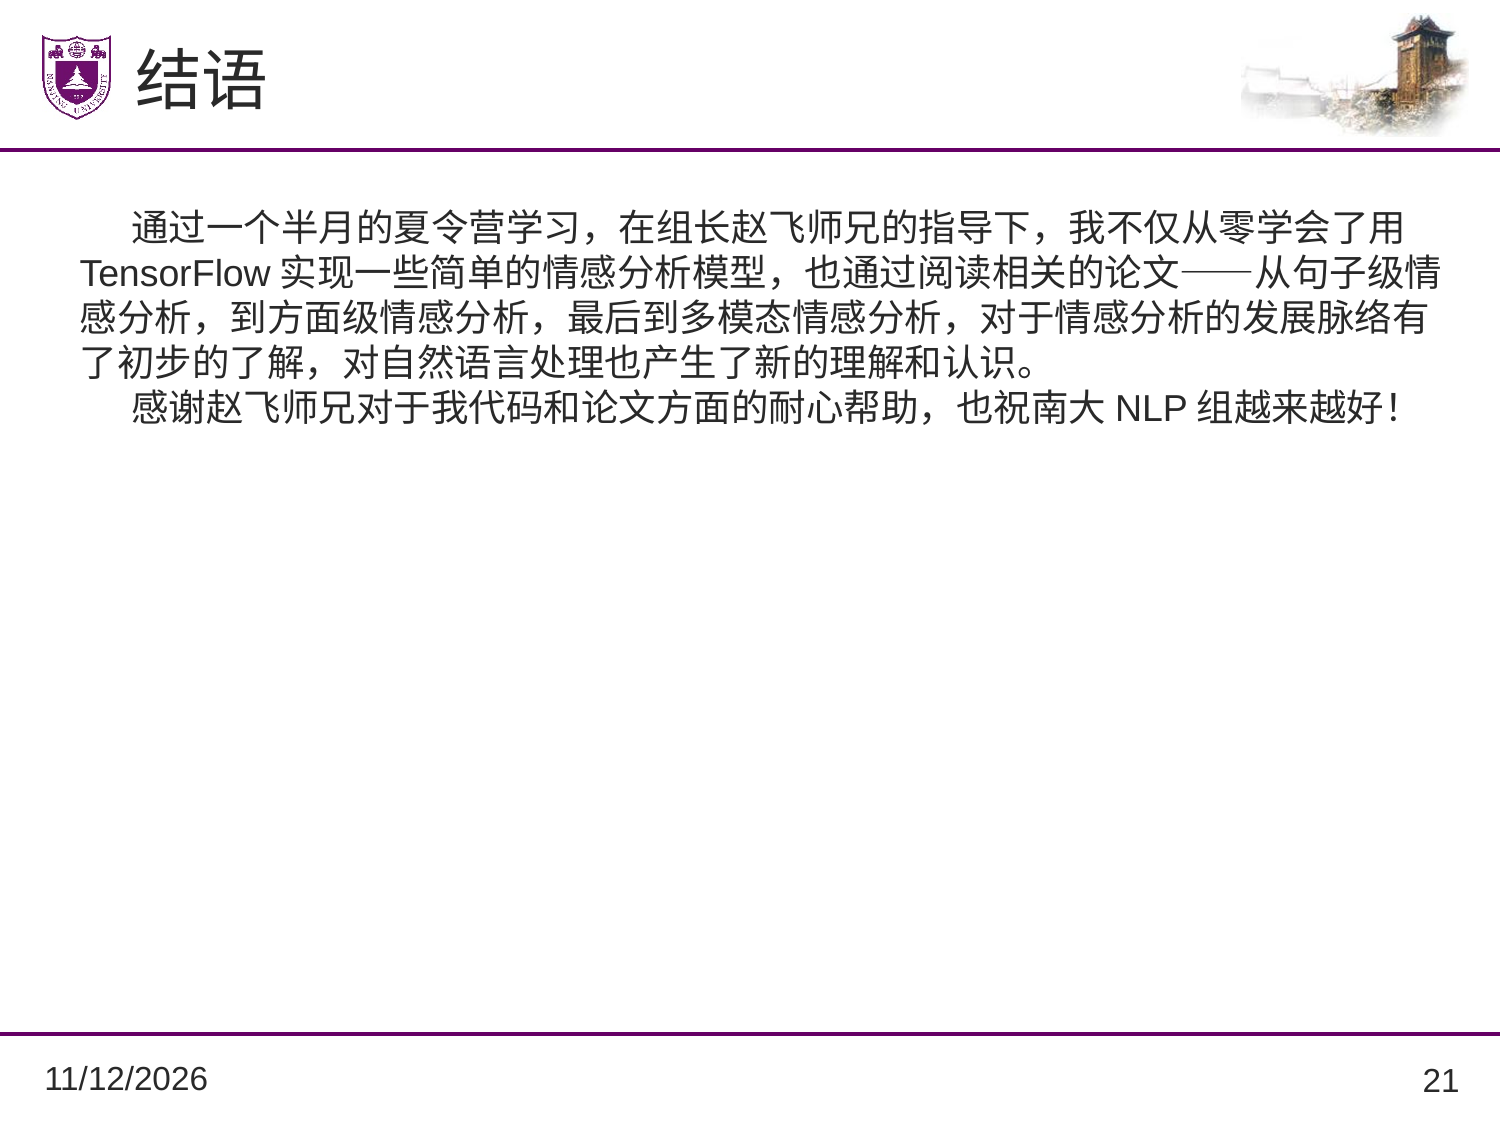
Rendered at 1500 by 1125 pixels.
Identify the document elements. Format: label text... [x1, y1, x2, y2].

text_box 通过一个半月的夏令营学习，在组长赵飞师兄的指导下，我不仅从零学会了用TensorFlow实现一些简单的情感分析模型，也通过阅读相关的论文——从句子级情感分析，到方面级情感分析，最后到多模态情感分析，对于情感分析的发展脉络有了初步的了解，对自然语言处理也产生了新的理解和认识。 感谢赵飞师兄对于我代码和论文方面的耐心帮助，也祝南大NLP组越来越好！ [64, 196, 1471, 481]
title 结语 [29, 30, 1072, 123]
picture [1222, 0, 1500, 137]
